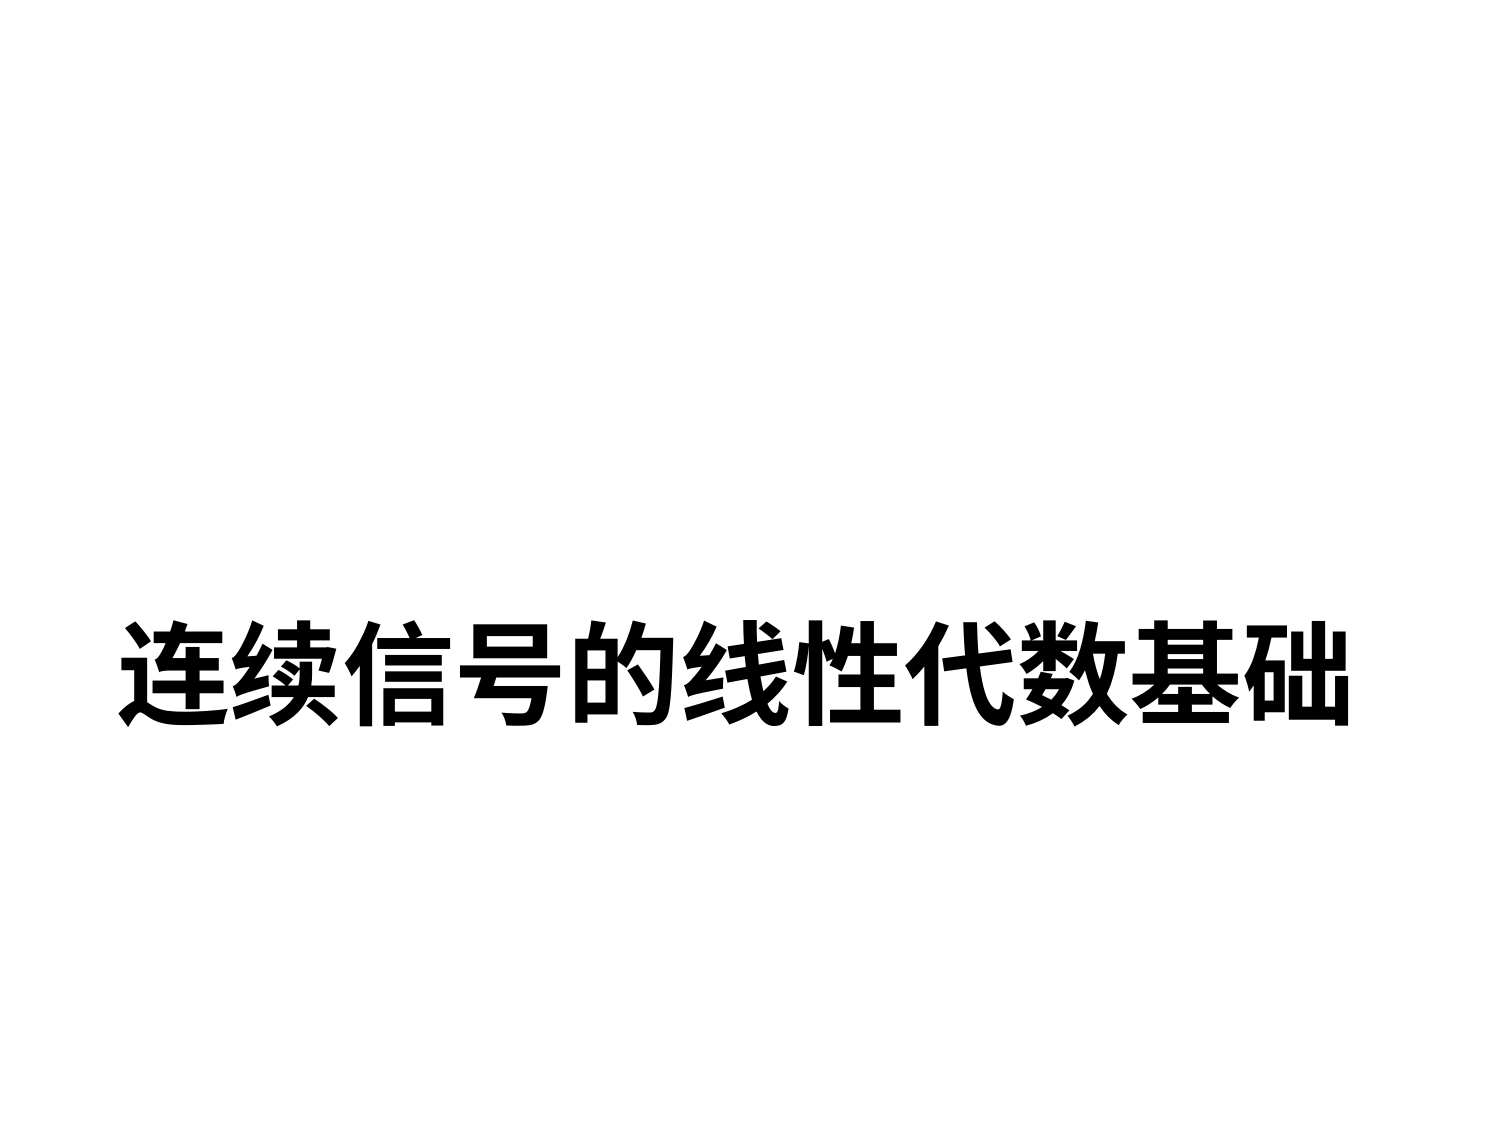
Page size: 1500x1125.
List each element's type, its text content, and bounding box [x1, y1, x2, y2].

title 连续信号的线性代数基础 [102, 280, 1397, 749]
